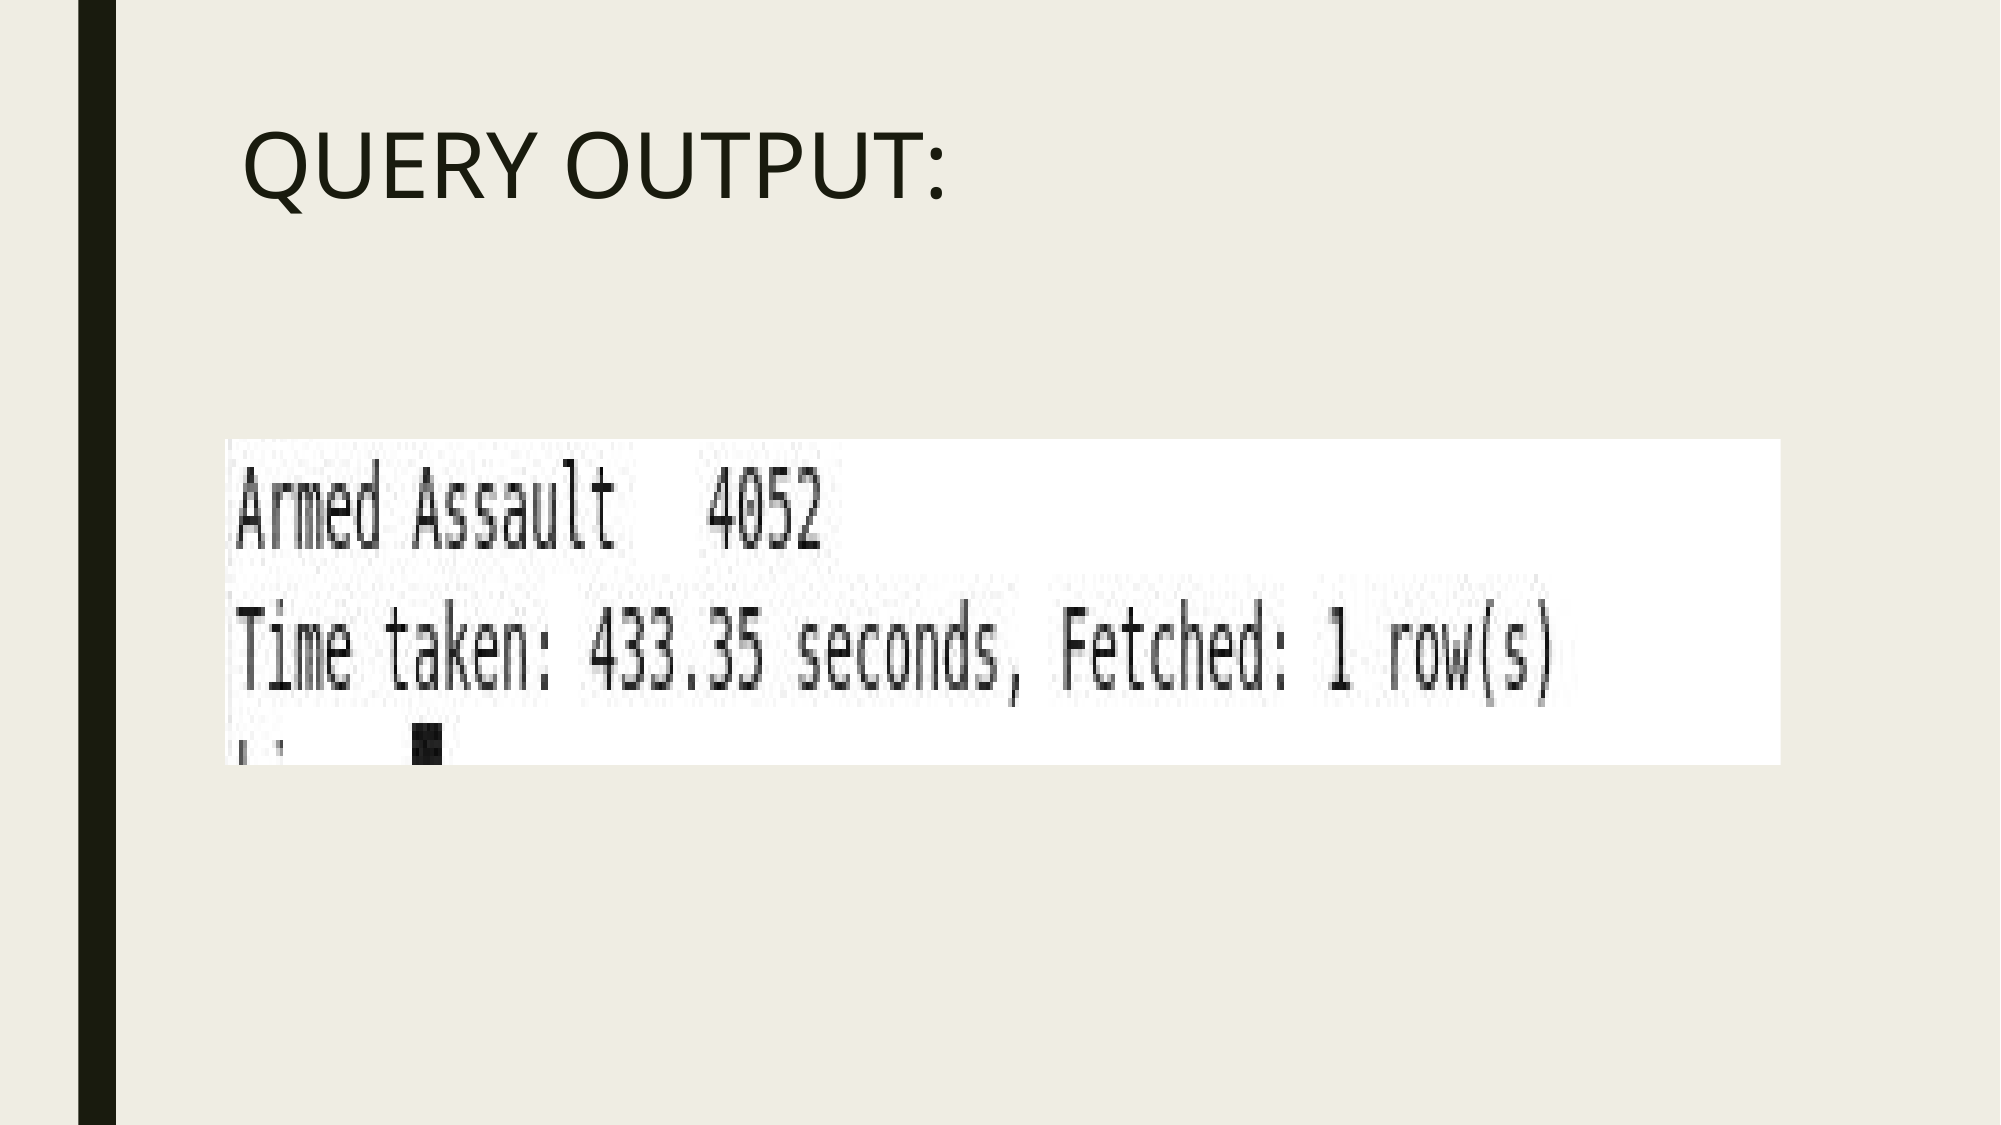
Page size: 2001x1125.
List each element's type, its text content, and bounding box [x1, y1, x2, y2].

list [224, 439, 1781, 765]
title QUERY OUTPUT: [225, 112, 1800, 357]
